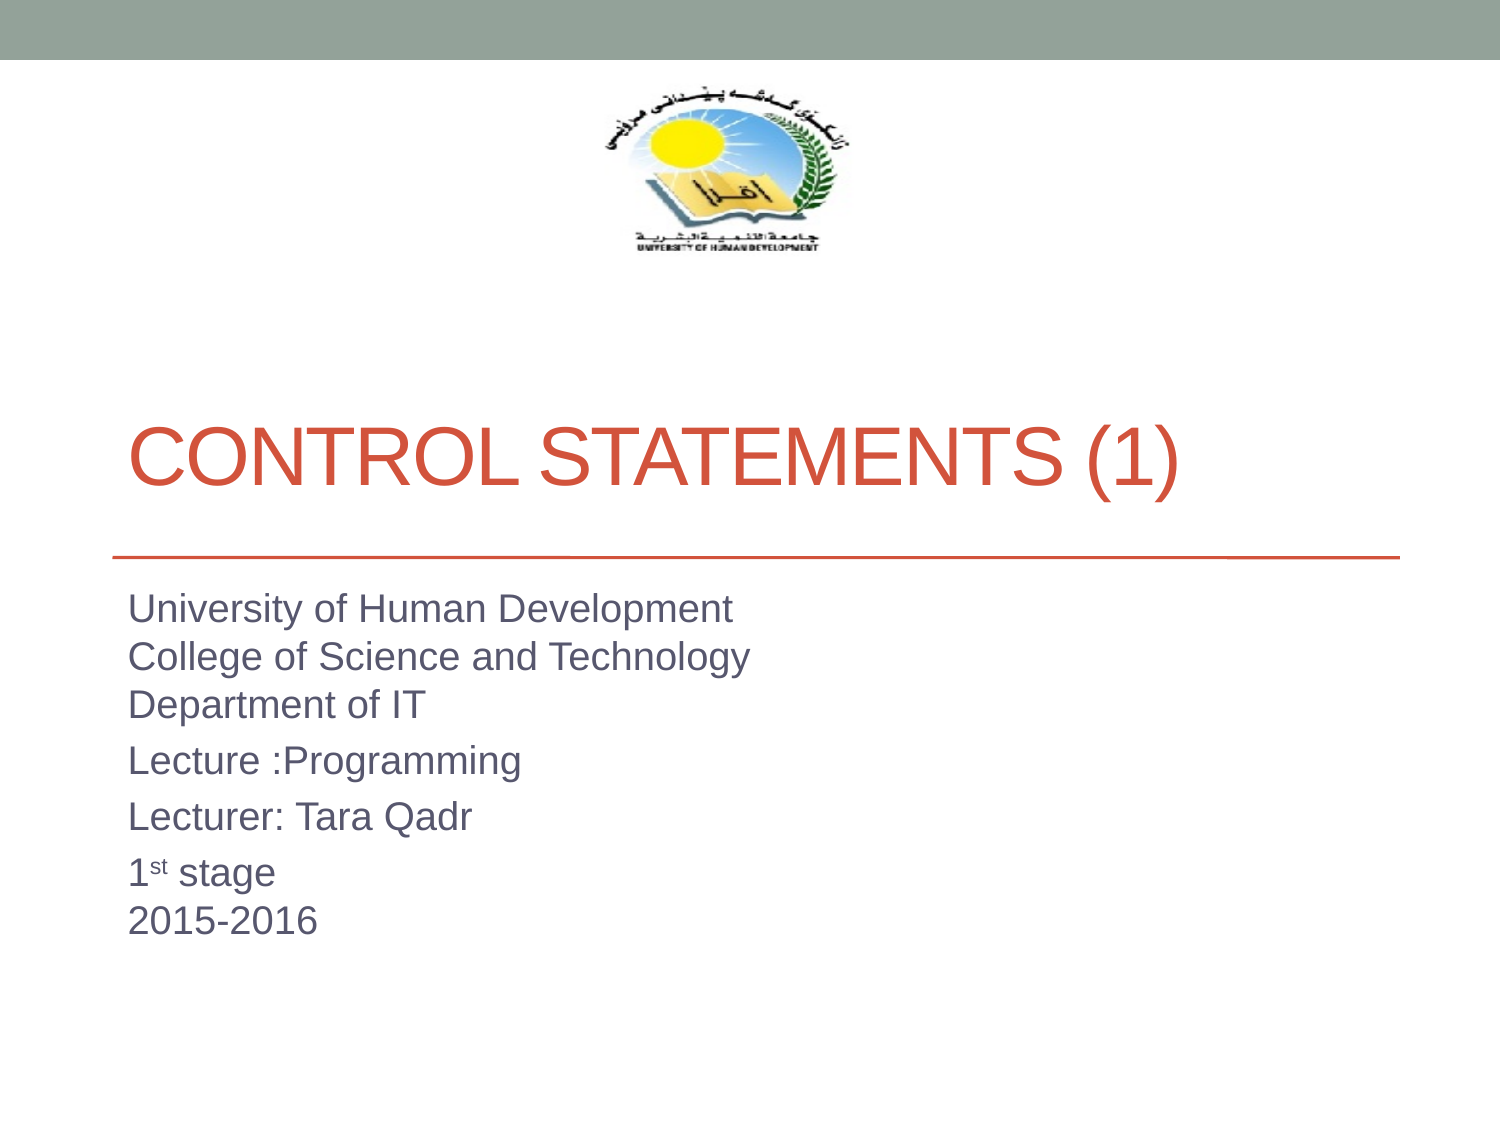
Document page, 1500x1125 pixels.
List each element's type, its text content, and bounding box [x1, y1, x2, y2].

subtitle University of Human Development College of Science and Technology Department of IT Lecture :Programming Lecturer: Tara Qadr 1st stage 2015-2016 [112, 575, 1163, 950]
title Control Statements (1) [112, 280, 1400, 510]
picture [574, 74, 881, 276]
